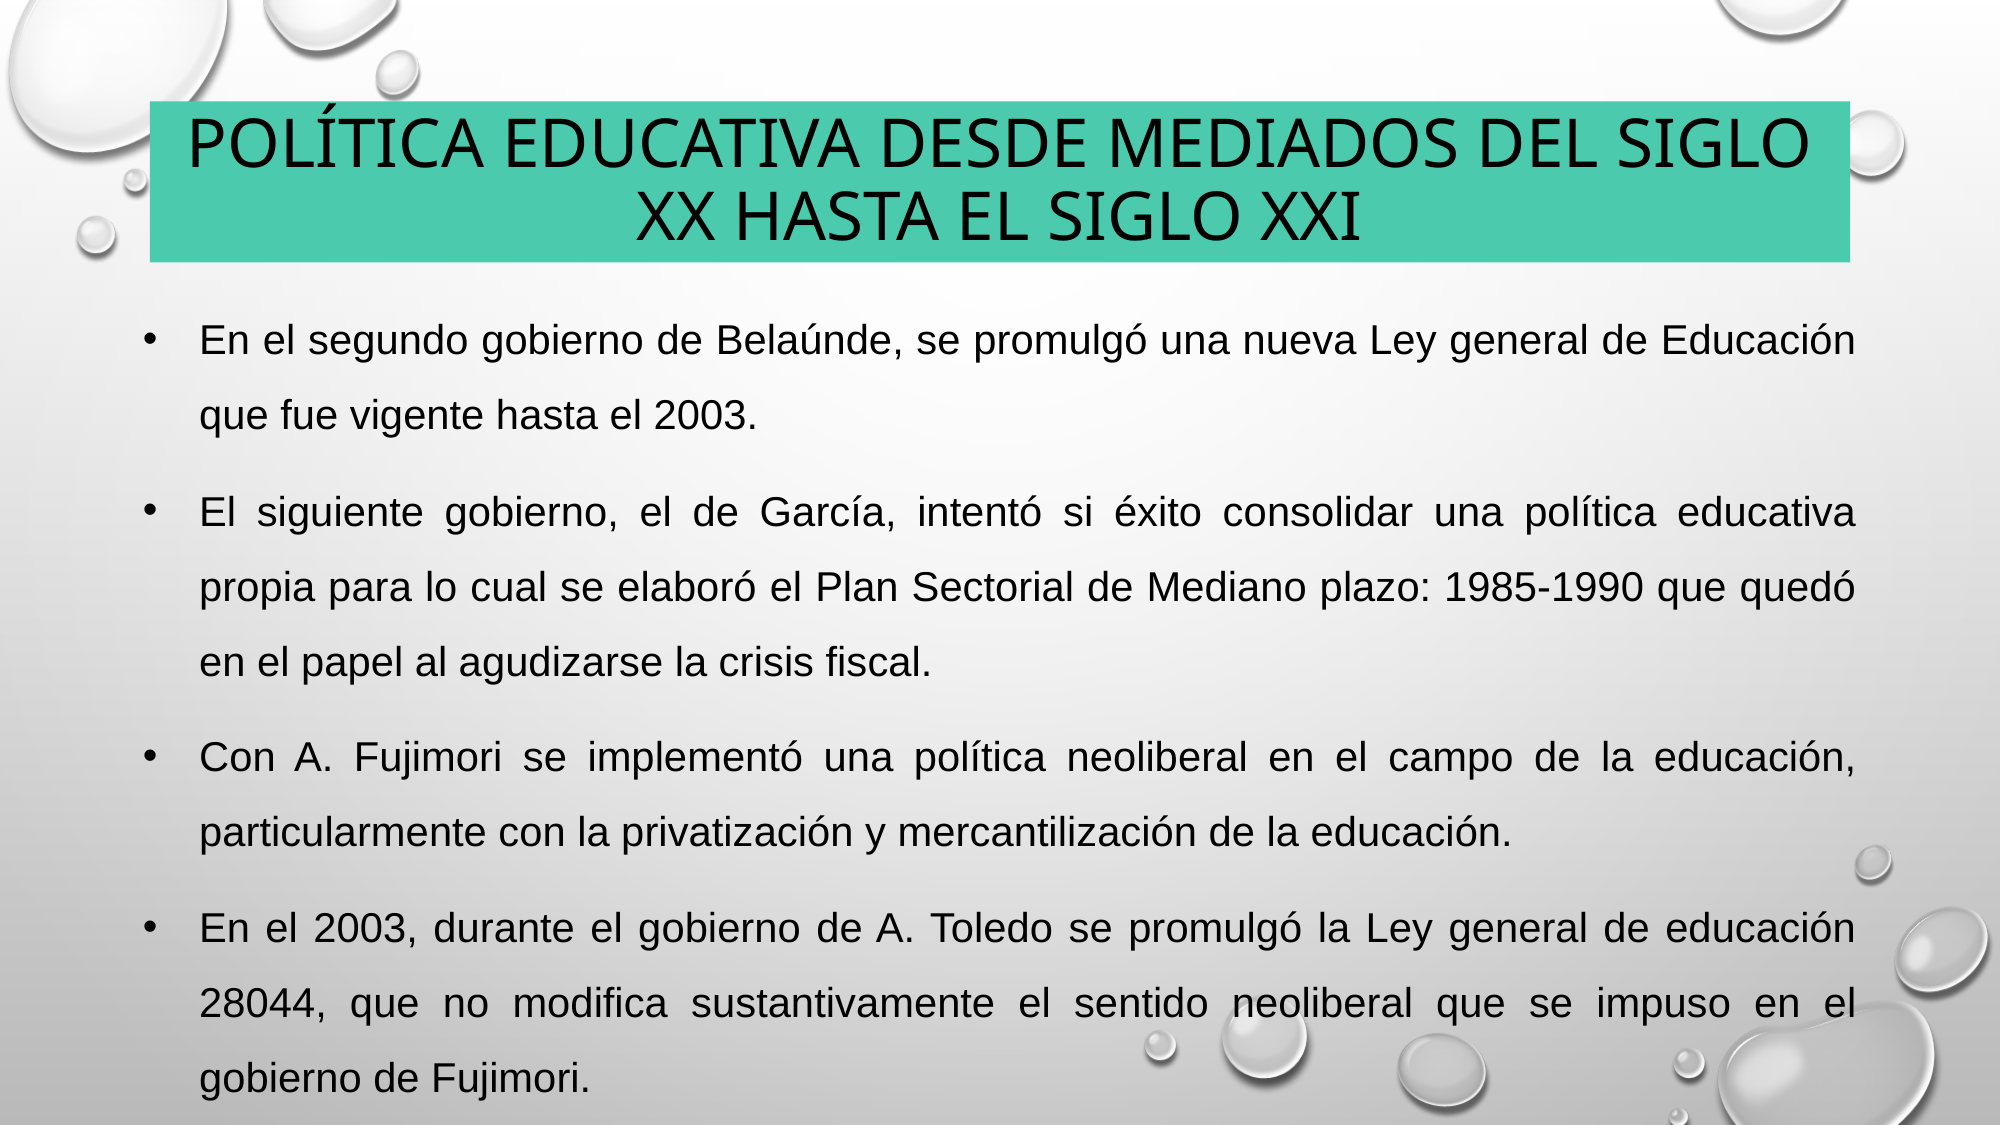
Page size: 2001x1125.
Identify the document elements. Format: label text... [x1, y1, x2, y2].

text_box En el segundo gobierno de Belaúnde, se promulgó una nueva Ley general de Educación que fue vigente hasta el 2003. El siguiente gobierno, el de García, intentó si éxito consolidar una política educativa propia para lo cual se elaboró el Plan Sectorial de Mediano plazo: 1985-1990 que quedó en el papel al agudizarse la crisis fiscal. Con A. Fujimori se implementó una política neoliberal en el campo de la educación, particularmente con la privatización y mercantilización de la educación. En el 2003, durante el gobierno de A. Toledo se promulgó la Ley general de educación 28044, que no modifica sustantivamente el sentido neoliberal que se impuso en el gobierno de Fujimori. [128, 281, 1872, 1125]
title Política educativa desde mediados del siglo xx hasta el siglo xxi [149, 101, 1851, 263]
picture [0, 0, 2000, 1125]
